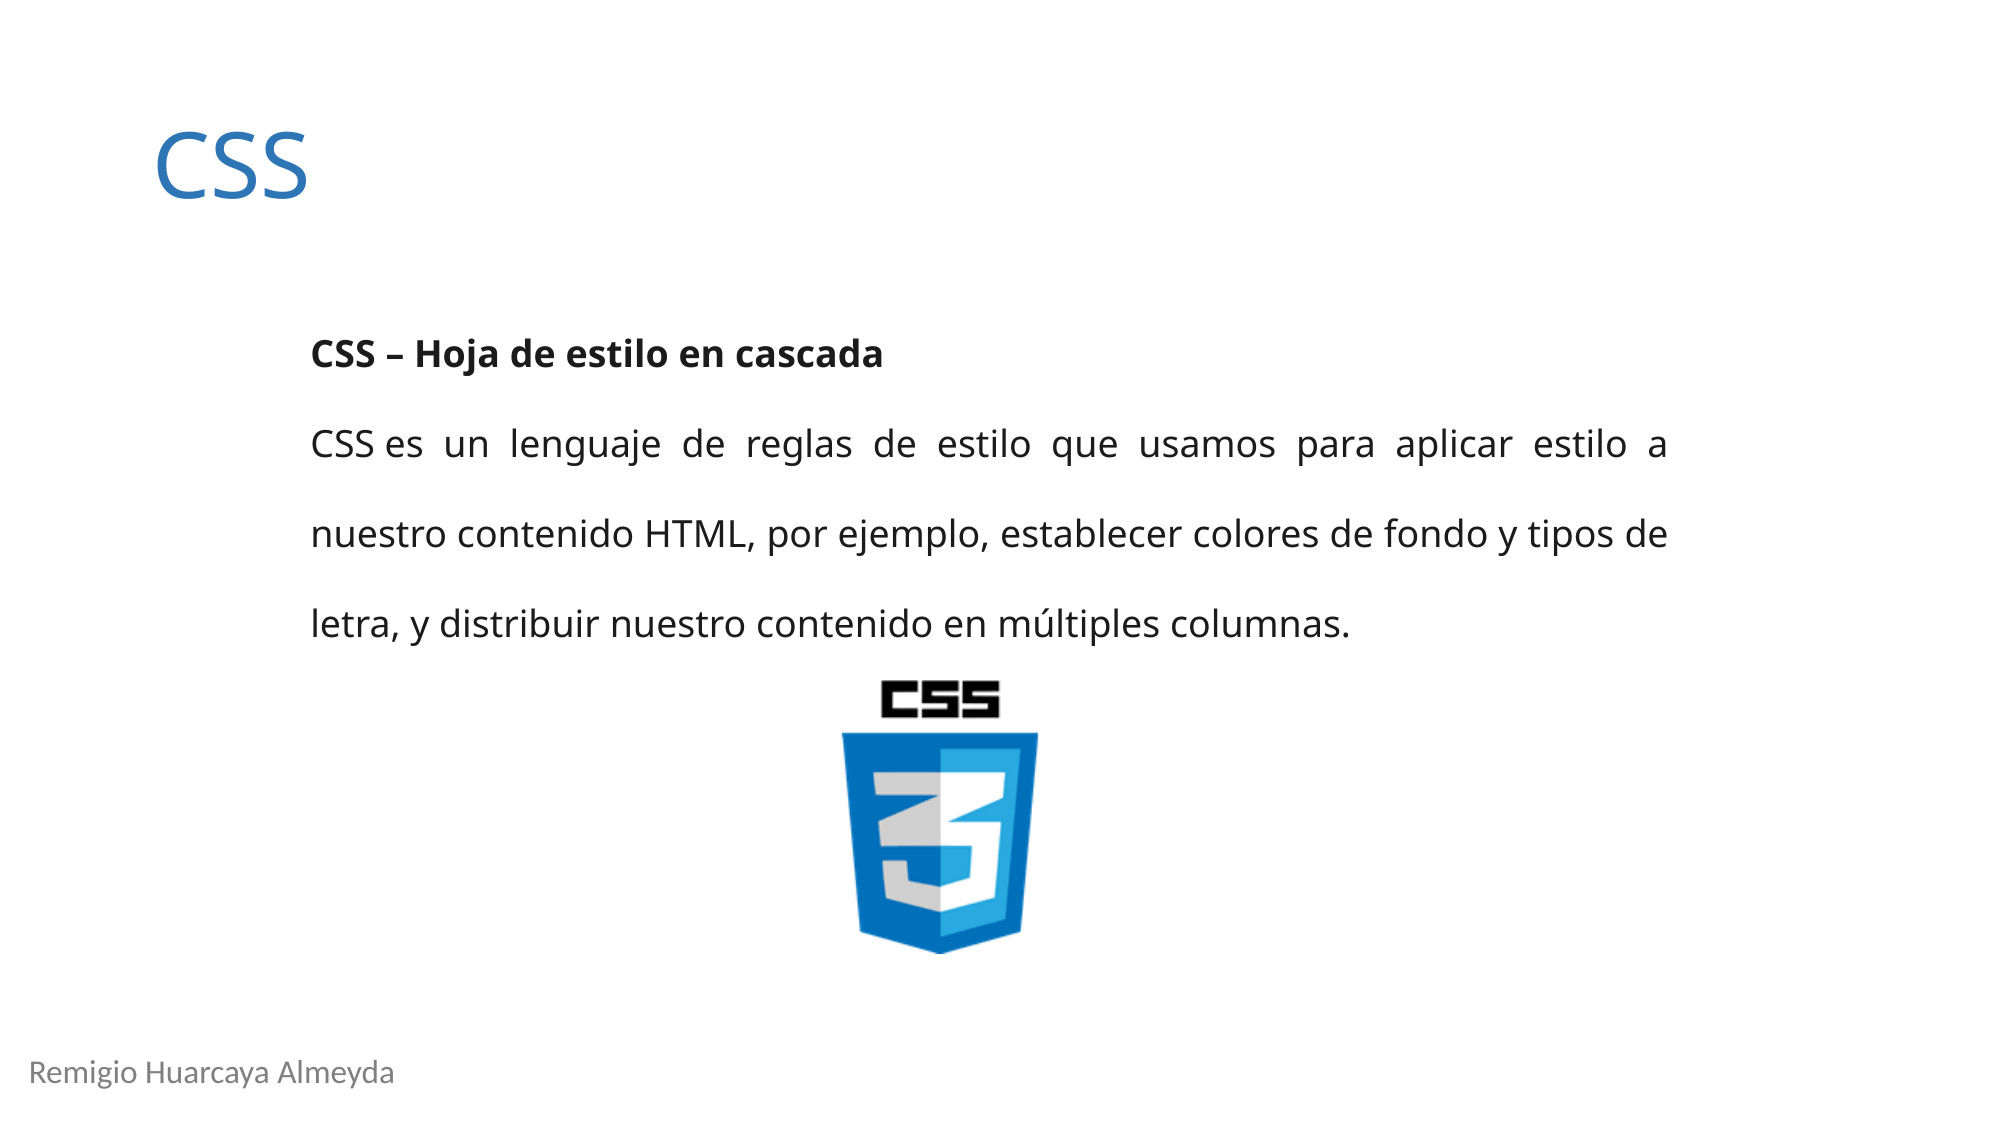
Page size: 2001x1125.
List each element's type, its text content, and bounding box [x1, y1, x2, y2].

text_box Remigio Huarcaya Almeyda [14, 1043, 1014, 1098]
picture [745, 680, 1137, 954]
title CSS [137, 59, 1863, 278]
text_box CSS – Hoja de estilo en cascada CSS es un lenguaje de reglas de estilo que usamos para aplicar estilo a nuestro contenido HTML, por ejemplo, establecer colores de fondo y tipos de letra, y distribuir nuestro contenido en múltiples columnas. [295, 277, 1685, 652]
